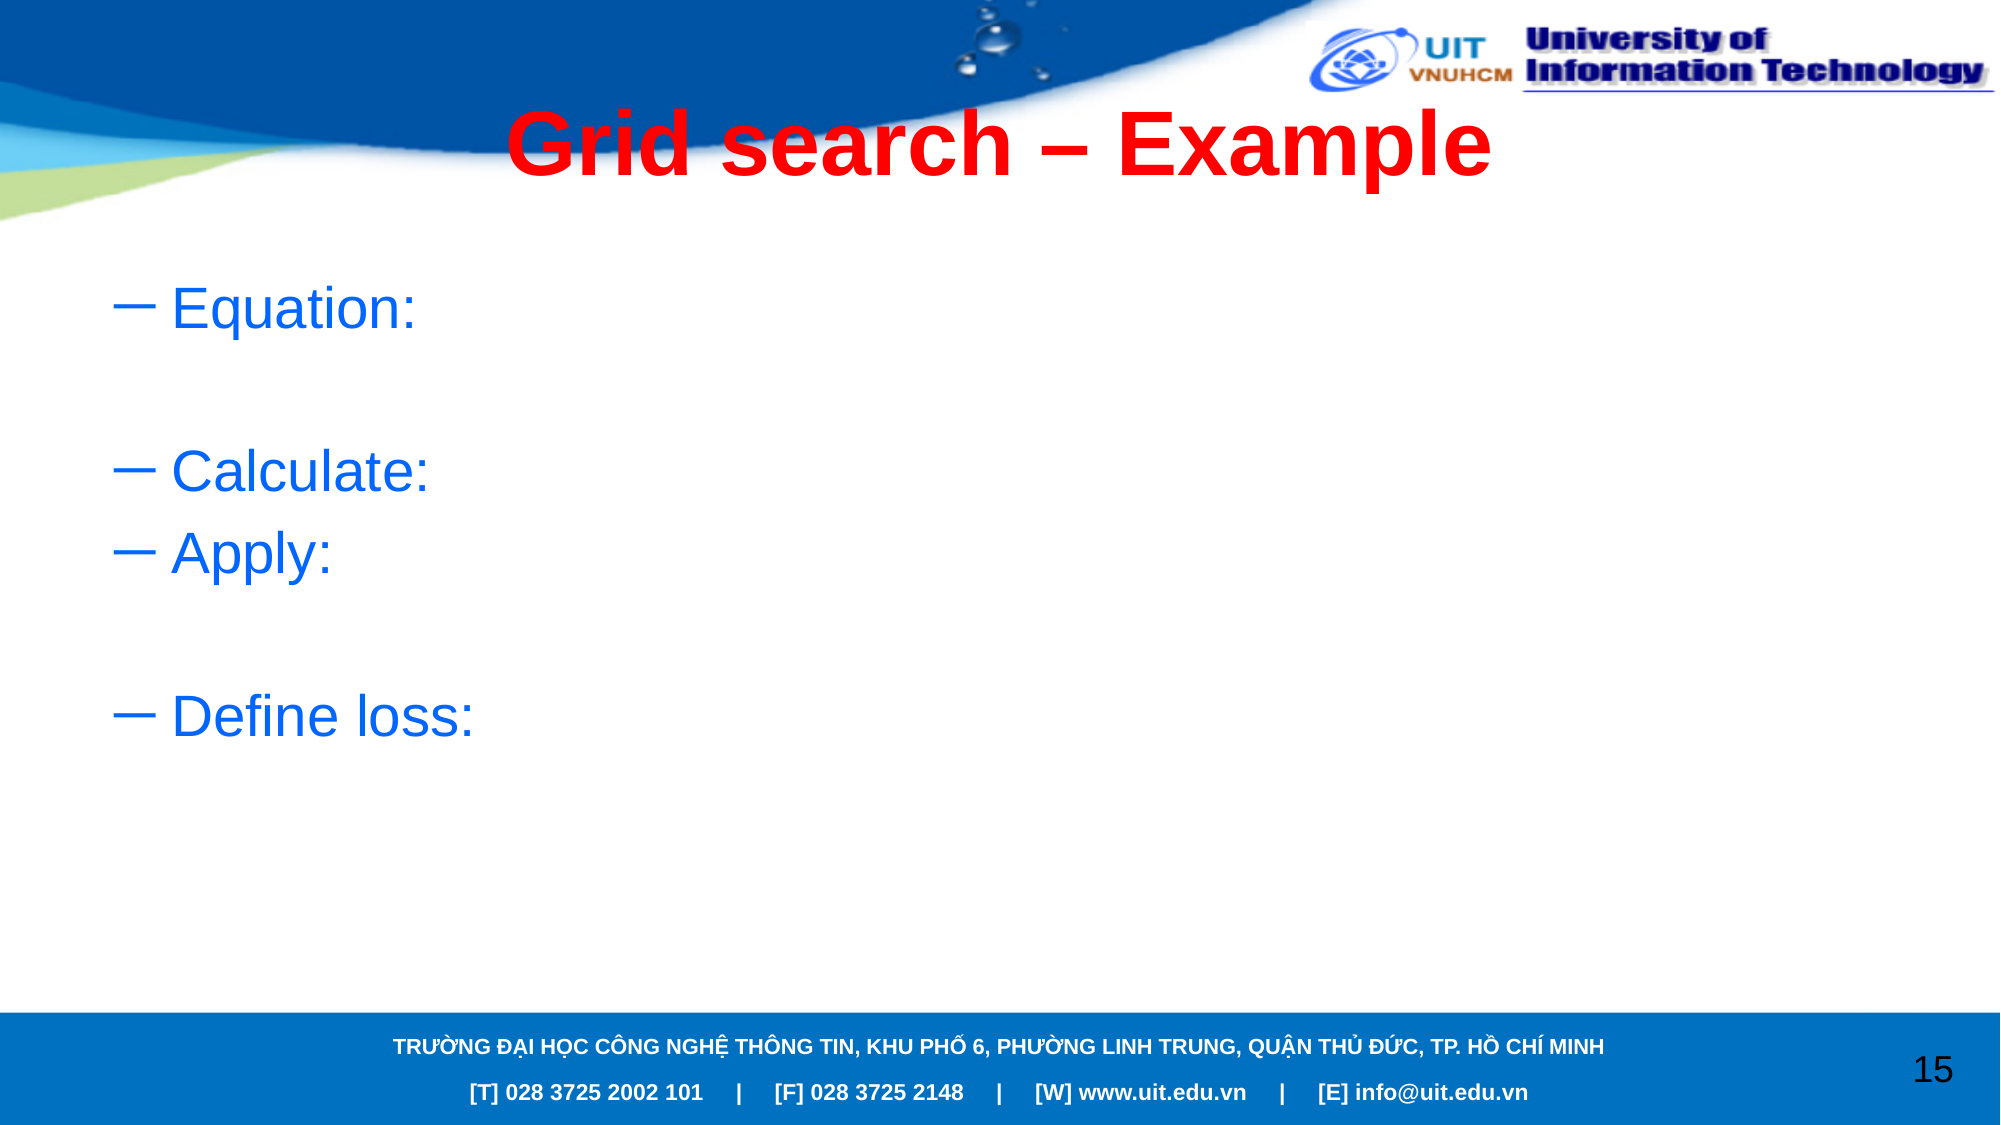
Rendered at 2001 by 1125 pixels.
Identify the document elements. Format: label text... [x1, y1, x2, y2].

title Grid search – Example [99, 45, 1900, 233]
picture [0, 0, 2001, 1125]
